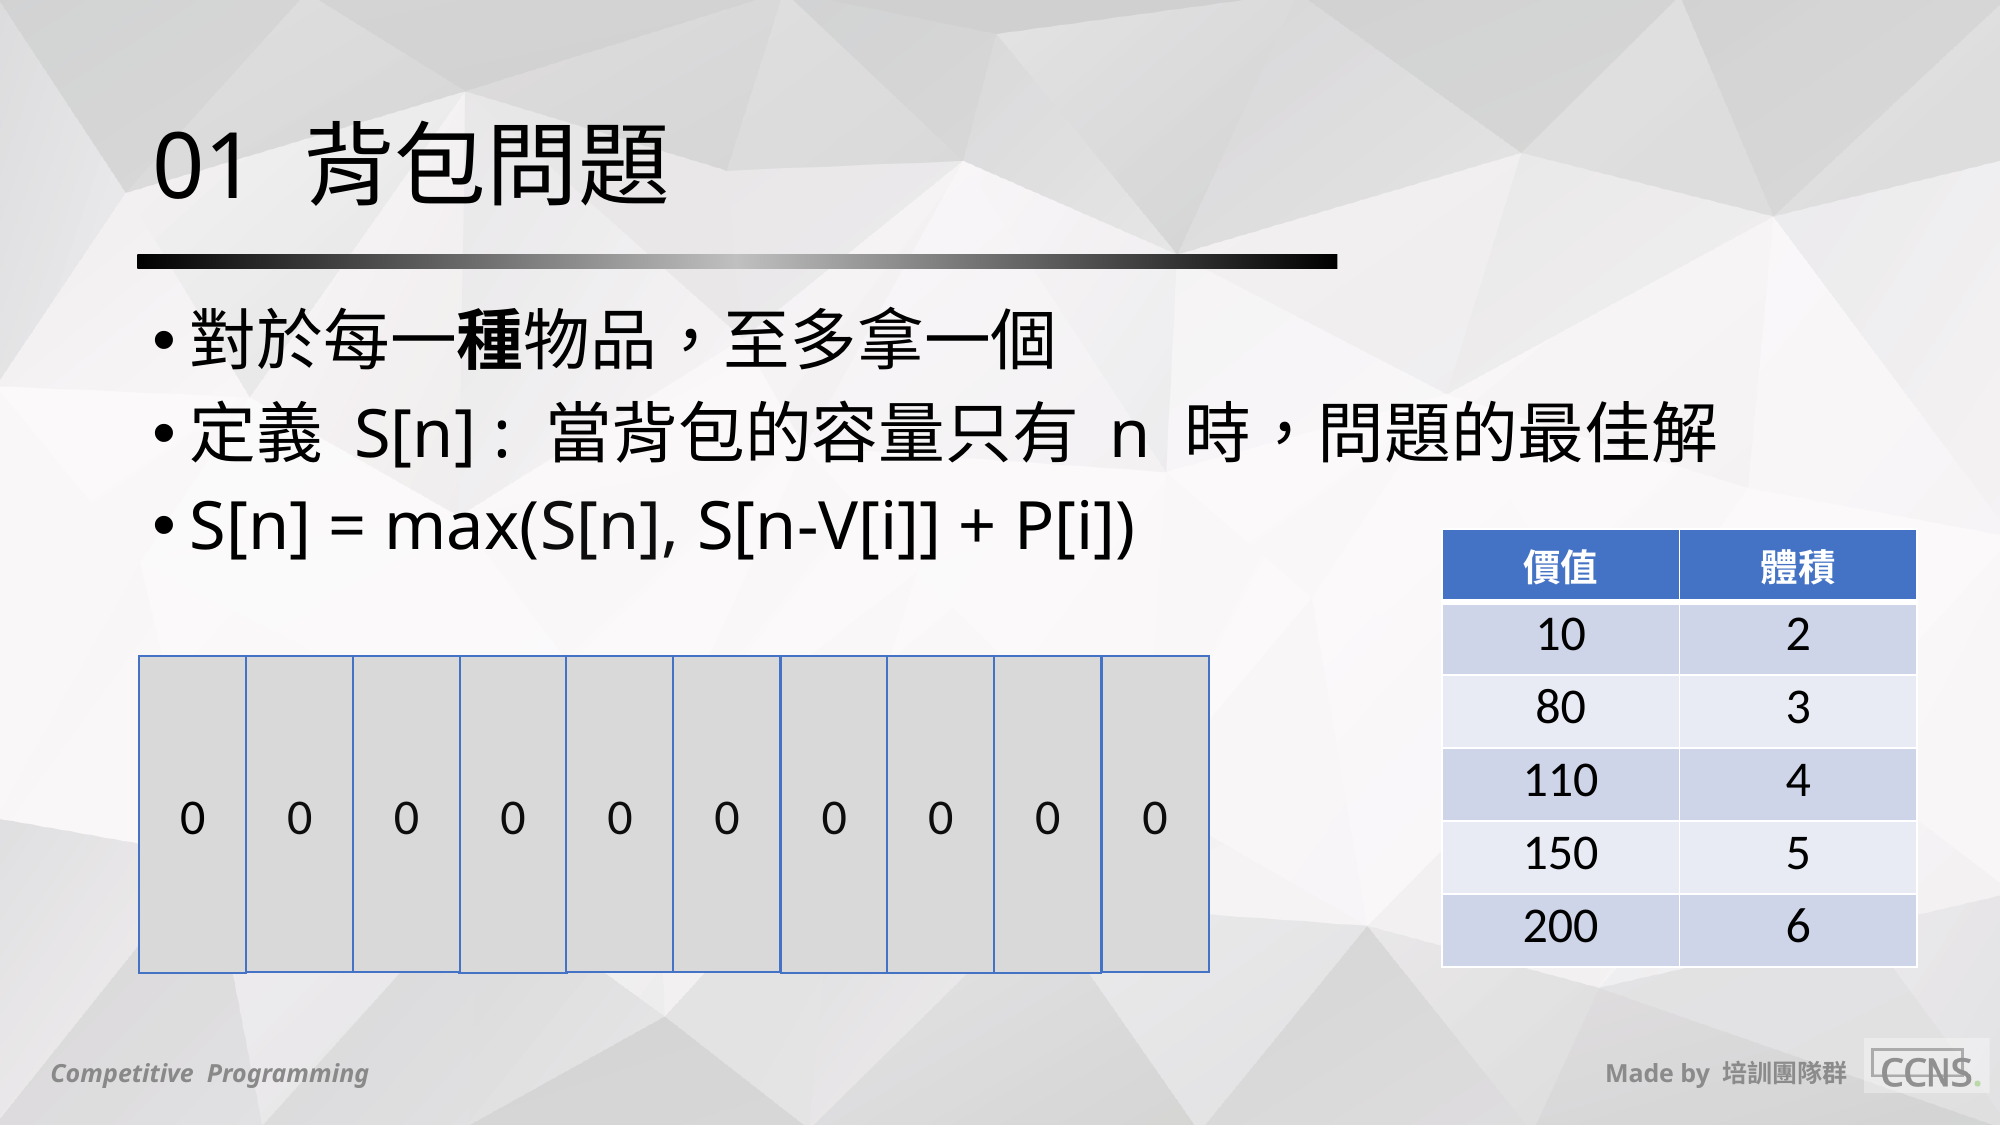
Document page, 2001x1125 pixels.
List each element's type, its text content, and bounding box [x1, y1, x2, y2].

table_cell 110 [1443, 749, 1679, 820]
text_box 0 [993, 655, 1102, 974]
table_cell 80 [1443, 676, 1679, 747]
table_cell 150 [1443, 822, 1679, 893]
list 對於每一種物品，至多拿一個 定義 S[n] : 當背包的容量只有 n 時，問題的最佳解 S[n] = max(S[n], S[n-V[i]] + P[i]) [137, 299, 1863, 1014]
table_cell 4 [1680, 749, 1916, 820]
table_cell 6 [1680, 895, 1916, 966]
text_box 0 [245, 655, 352, 973]
table_header 價值 [1443, 530, 1679, 599]
text_box 0 [458, 655, 568, 974]
text_box 0 [672, 655, 780, 973]
text_box 0 [565, 655, 672, 973]
title 01 背包問題 [137, 59, 1863, 278]
table_cell 200 [1443, 895, 1679, 966]
text_box 0 [886, 655, 993, 974]
text_box 0 [1101, 655, 1210, 973]
table_cell 5 [1680, 822, 1916, 893]
table_cell 10 [1443, 605, 1679, 674]
table_cell 3 [1680, 676, 1916, 747]
table_cell 2 [1680, 605, 1916, 674]
text_box 0 [780, 655, 886, 974]
text_box 0 [352, 655, 461, 973]
picture [0, 0, 2000, 1125]
text_box 0 [138, 655, 247, 974]
table_header 體積 [1680, 530, 1916, 599]
